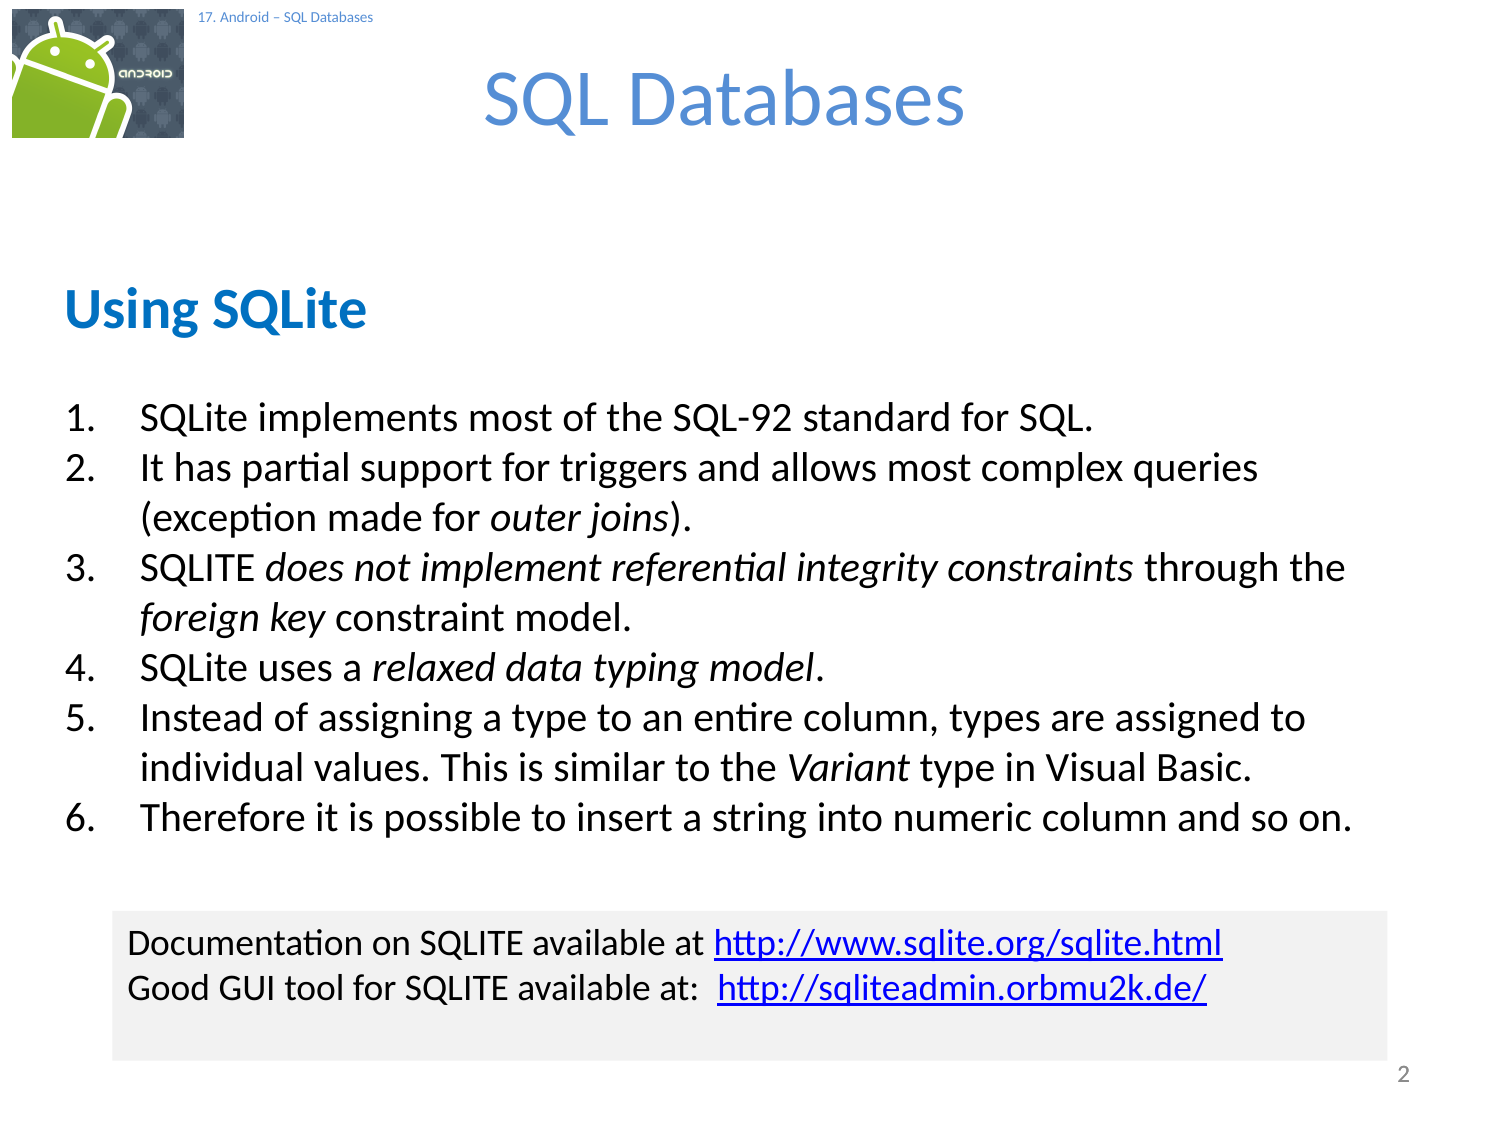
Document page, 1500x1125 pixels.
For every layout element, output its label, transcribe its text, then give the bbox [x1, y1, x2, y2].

text_box Using SQLite SQLite implements most of the SQL-92 standard for SQL. It has partial support for triggers and allows most complex queries (exception made for outer joins). SQLITE does not implement referential integrity constraints through the foreign key constraint model. SQLite uses a relaxed data typing model. Instead of assigning a type to an entire column, types are assigned to individual values. This is similar to the Variant type in Visual Basic. Therefore it is possible to insert a string into numeric column and so on. [50, 262, 1450, 863]
picture [12, 9, 184, 138]
text_box Documentation on SQLITE available at http://www.sqlite.org/sqlite.html Good GUI tool for SQLITE available at: http://sqliteadmin.orbmu2k.de/ [112, 910, 1388, 1061]
text_box 17. Android – SQL Databases SQL Databases [49, 7, 1400, 150]
text_box 2 [1074, 1042, 1425, 1103]
